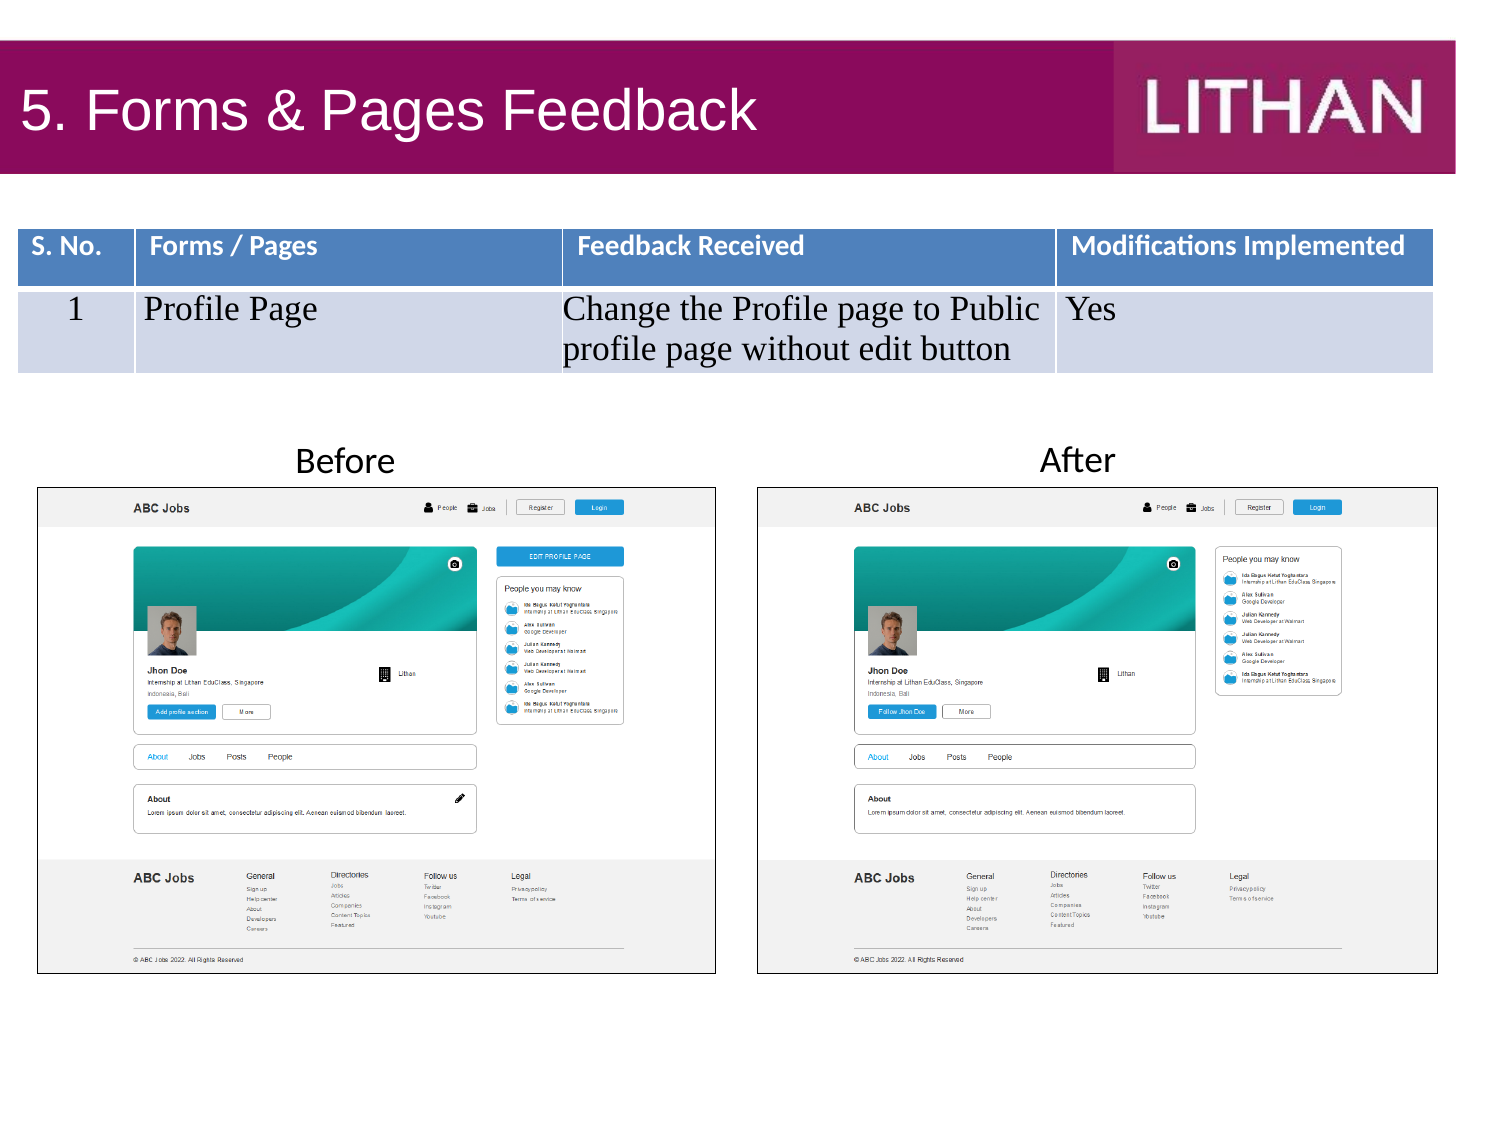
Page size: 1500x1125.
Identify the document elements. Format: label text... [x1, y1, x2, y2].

text_box After [1024, 427, 1238, 485]
table_cell Change the Profile page to Public profile page without edit button [563, 292, 1055, 373]
picture [0, 37, 1456, 178]
table_cell 1 [18, 292, 134, 373]
table_header S. No. [18, 229, 134, 286]
picture [757, 487, 1438, 974]
text_box Before [280, 428, 494, 485]
table_cell Profile Page [136, 292, 562, 373]
table_header Feedback Received [563, 229, 1055, 286]
table_header Modifications Implemented [1057, 229, 1433, 286]
title 5. Forms & Pages Feedback [18, 70, 762, 227]
table_cell Yes [1057, 292, 1433, 373]
table_header Forms / Pages [136, 229, 562, 286]
picture [37, 487, 717, 974]
